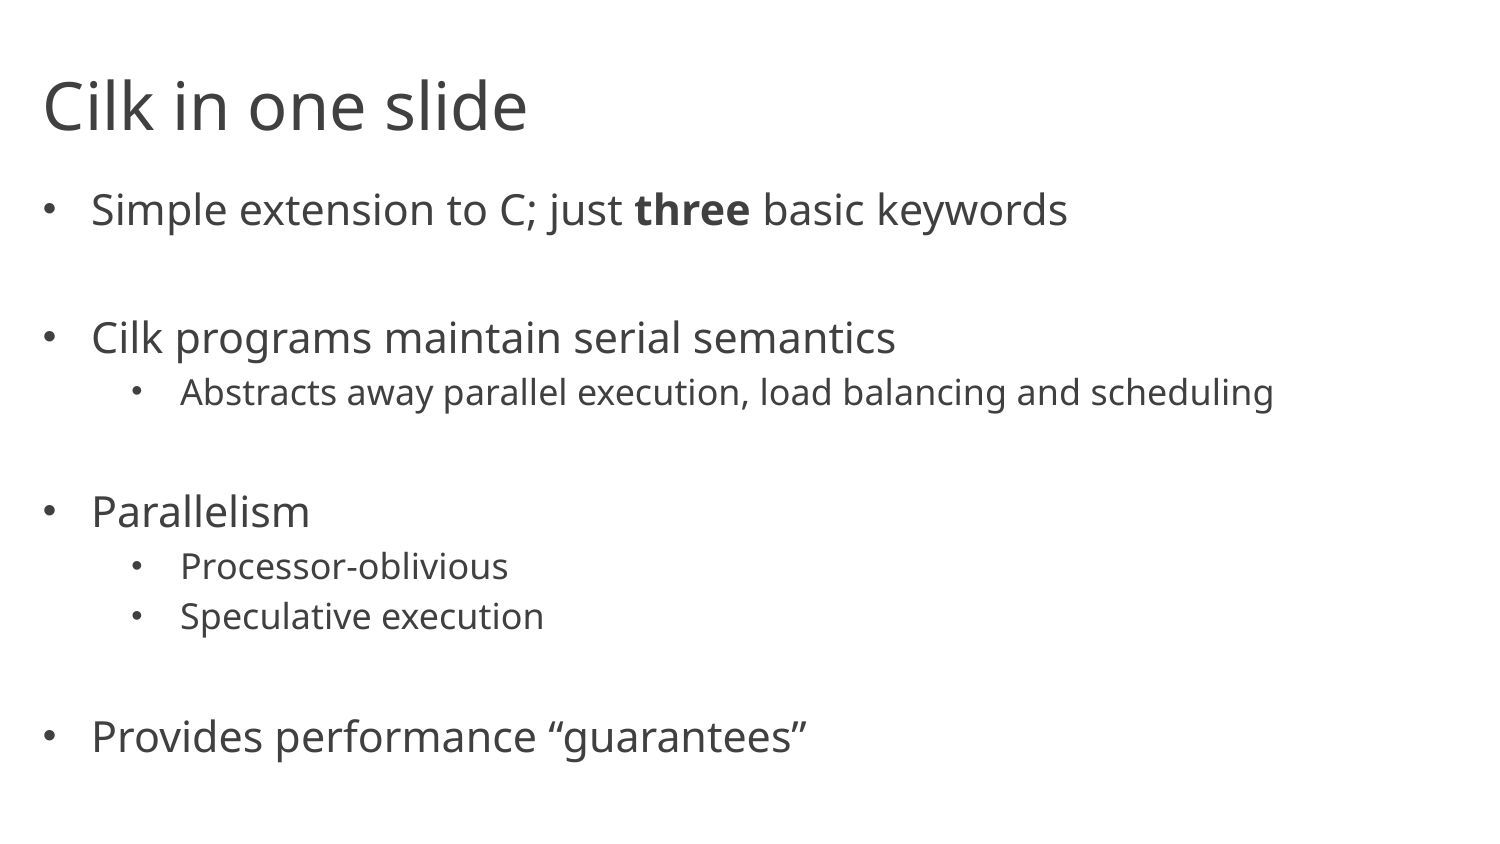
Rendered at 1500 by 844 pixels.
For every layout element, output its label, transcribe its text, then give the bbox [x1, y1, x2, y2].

list Simple extension to C; just three basic keywords Cilk programs maintain serial semantics Abstracts away parallel execution, load balancing and scheduling Parallelism Processor-oblivious Speculative execution Provides performance “guarantees” [27, 174, 1480, 773]
title Cilk in one slide [27, 33, 1480, 174]
